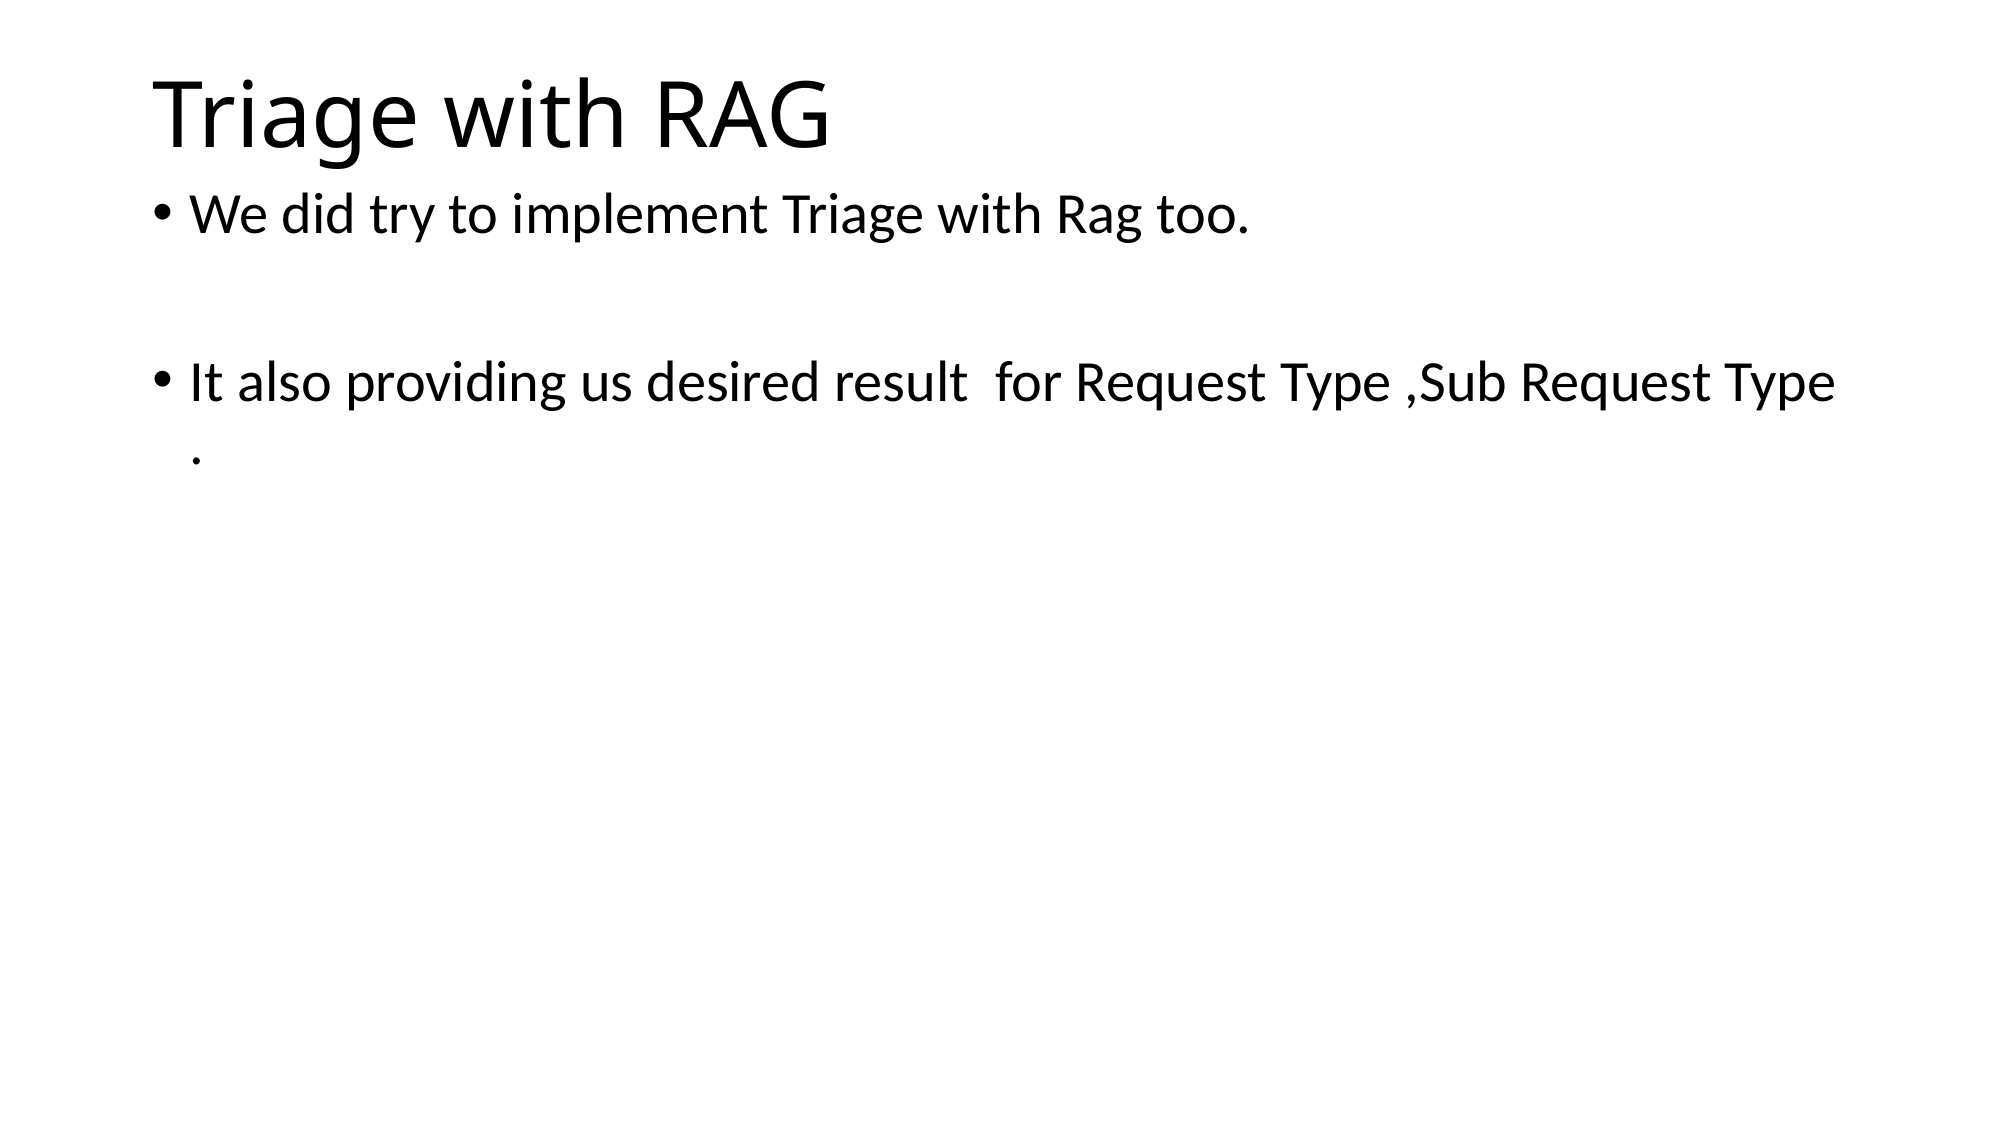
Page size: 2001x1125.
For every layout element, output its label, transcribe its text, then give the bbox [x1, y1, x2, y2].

list We did try to implement Triage with Rag too. It also providing us desired result for Request Type ,Sub Request Type . [137, 175, 1863, 1014]
title Triage with RAG [137, 59, 1863, 175]
